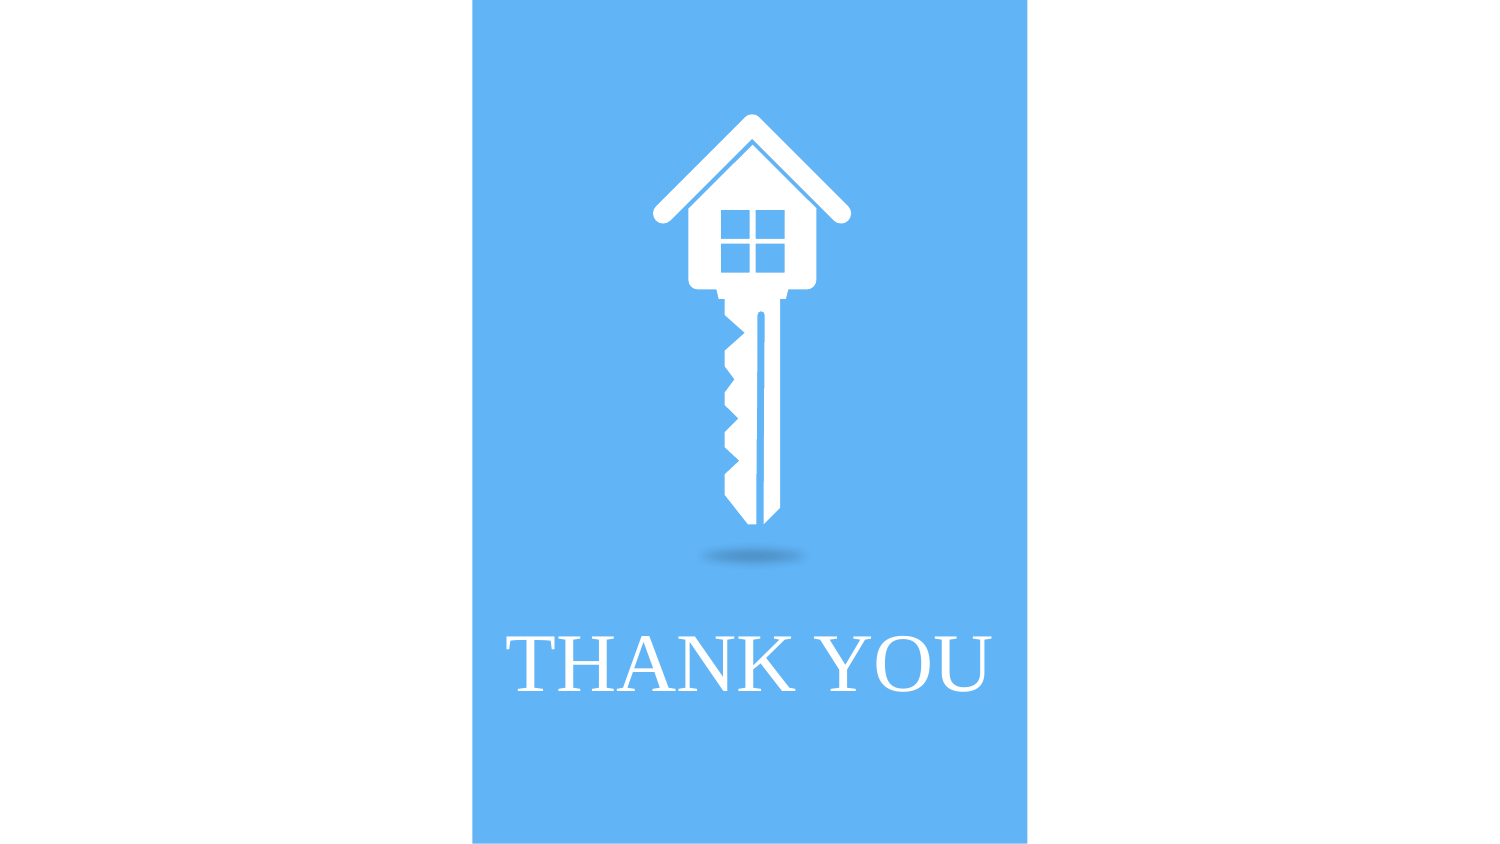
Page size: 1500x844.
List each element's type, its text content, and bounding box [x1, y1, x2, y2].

list THANK YOU [478, 610, 1022, 706]
